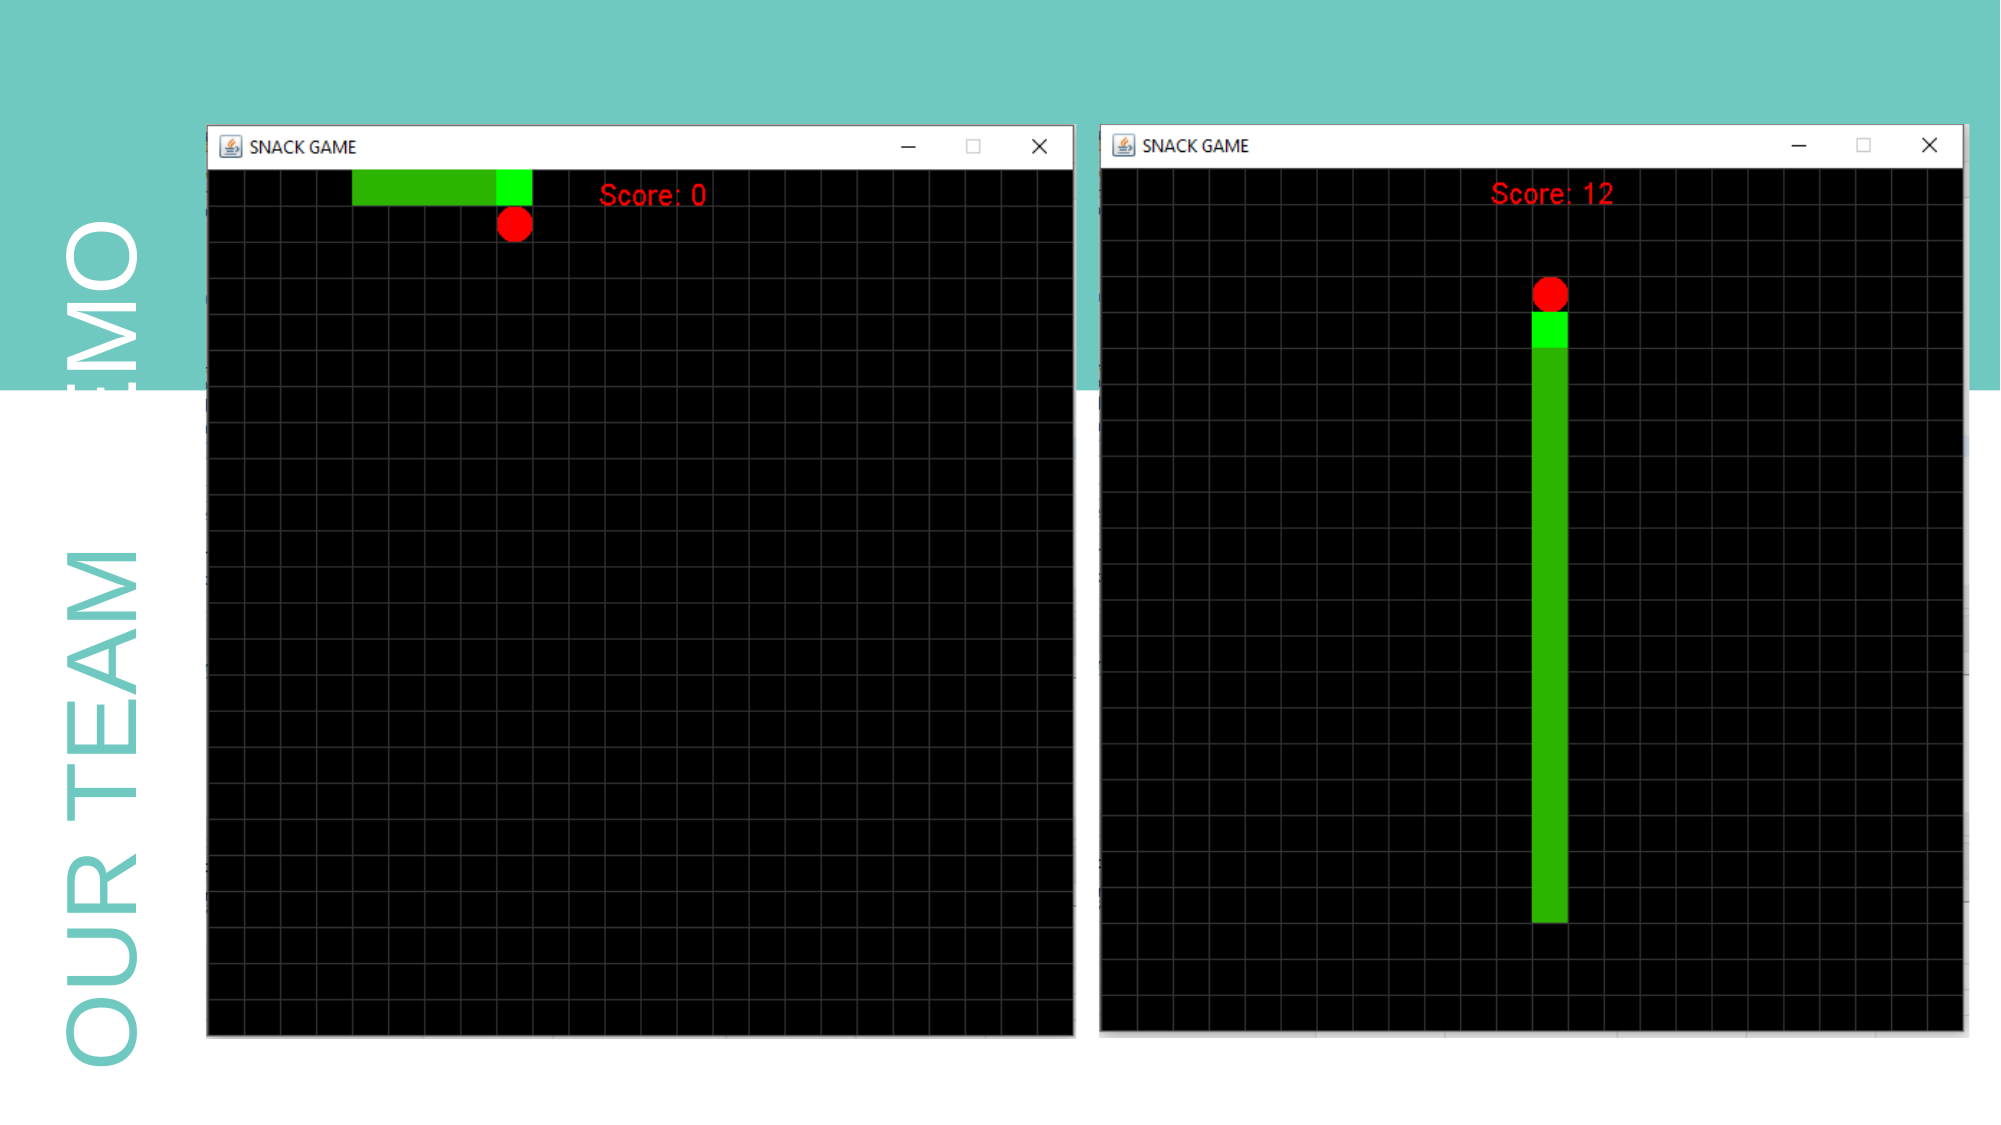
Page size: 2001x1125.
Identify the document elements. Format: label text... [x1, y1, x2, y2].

picture [205, 124, 1077, 1039]
text_box OUR TEAM DEMO [28, 27, 164, 1087]
picture [1098, 124, 1970, 1038]
